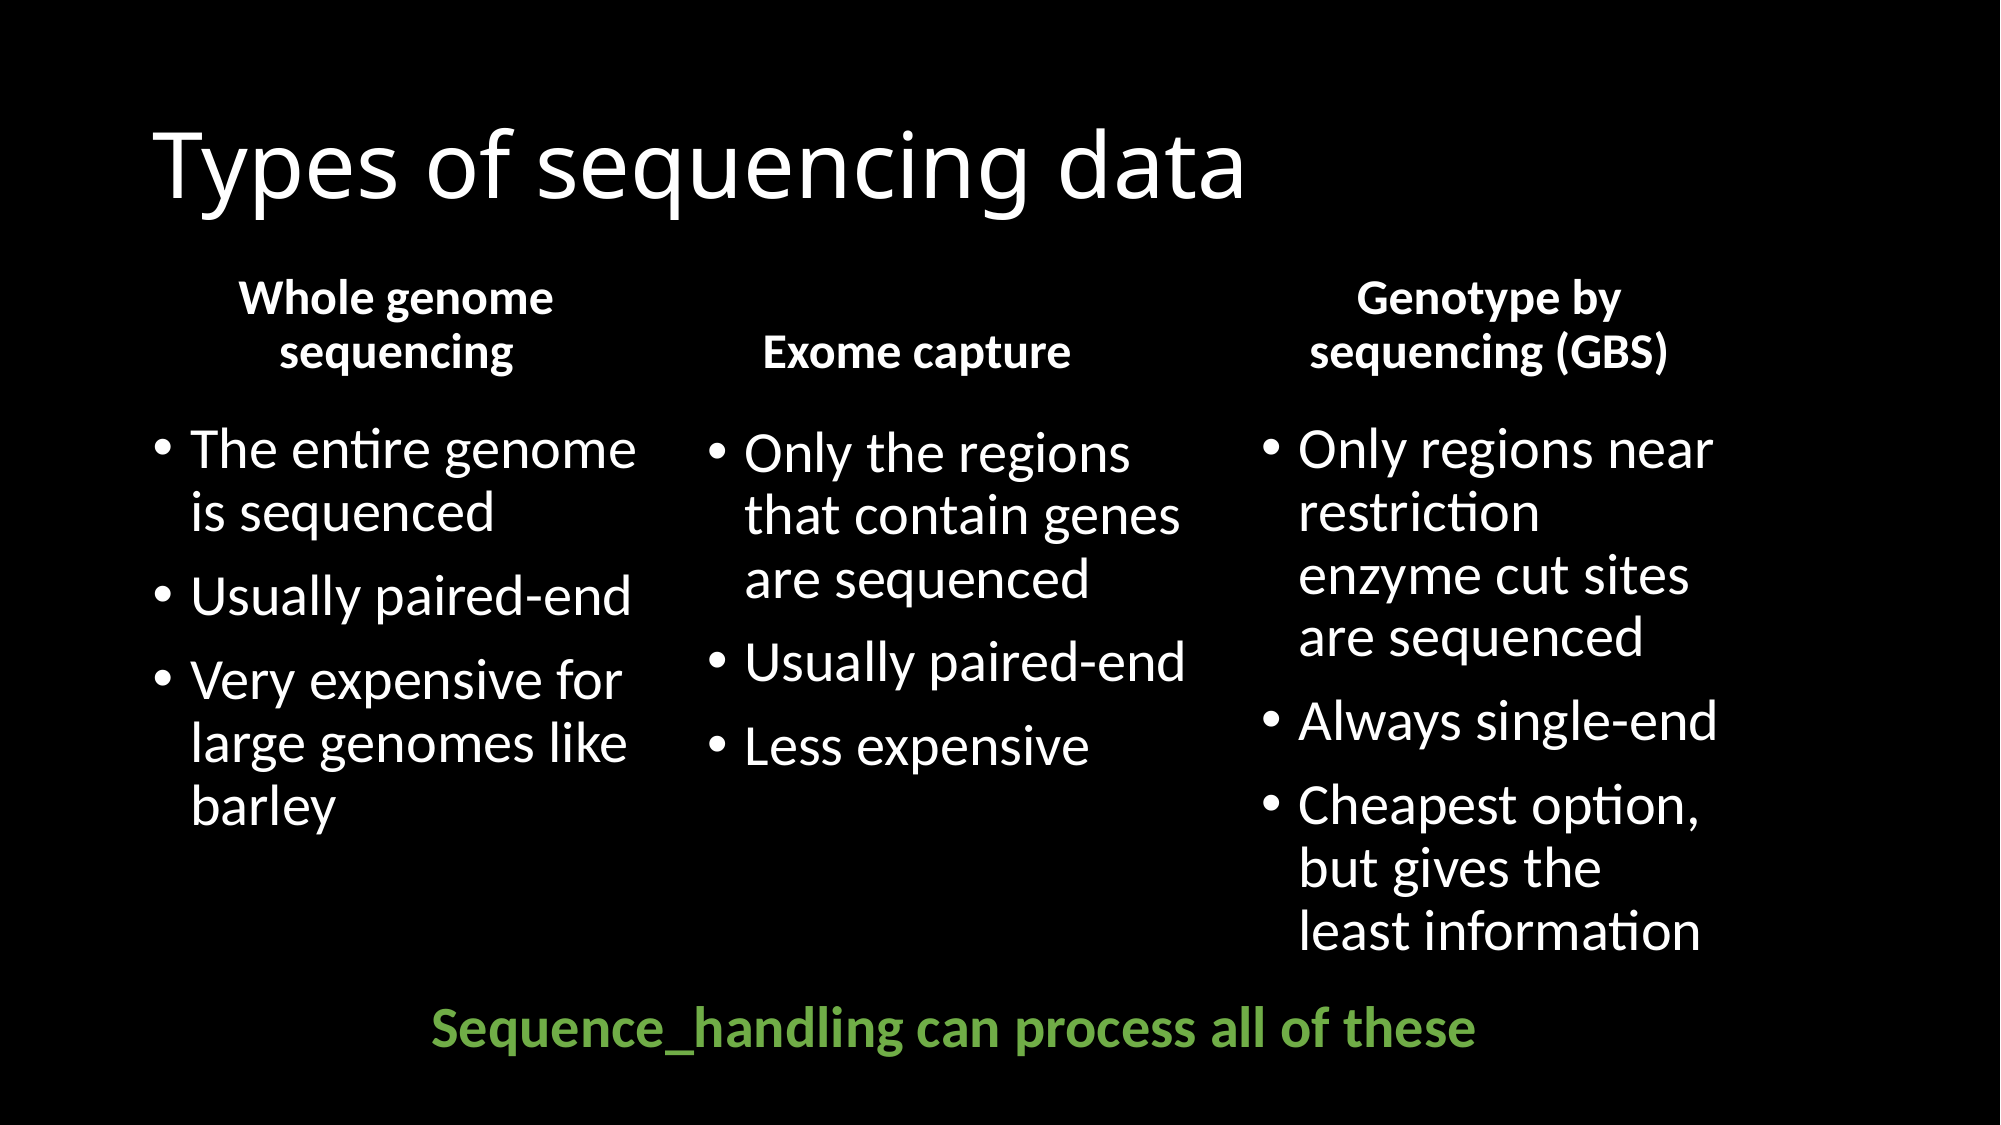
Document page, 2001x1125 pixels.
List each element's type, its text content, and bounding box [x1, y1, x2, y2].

list Whole genome sequencing [163, 251, 630, 387]
text_box Sequence_handling can process all of these [166, 932, 1742, 1068]
text_box Only regions near restriction enzyme cut sites are sequenced Always single-end Cheapest option, but gives the least information [1246, 410, 1742, 932]
title Types of sequencing data [137, 59, 1863, 278]
list Exome capture [683, 251, 1151, 387]
list Only the regions that contain genes are sequenced Usually paired-end Less expensive [692, 414, 1213, 932]
text_box Genotype by sequencing (GBS) [1289, 251, 1690, 387]
list The entire genome is sequenced Usually paired-end Very expensive for large genomes like barley [137, 410, 692, 1016]
